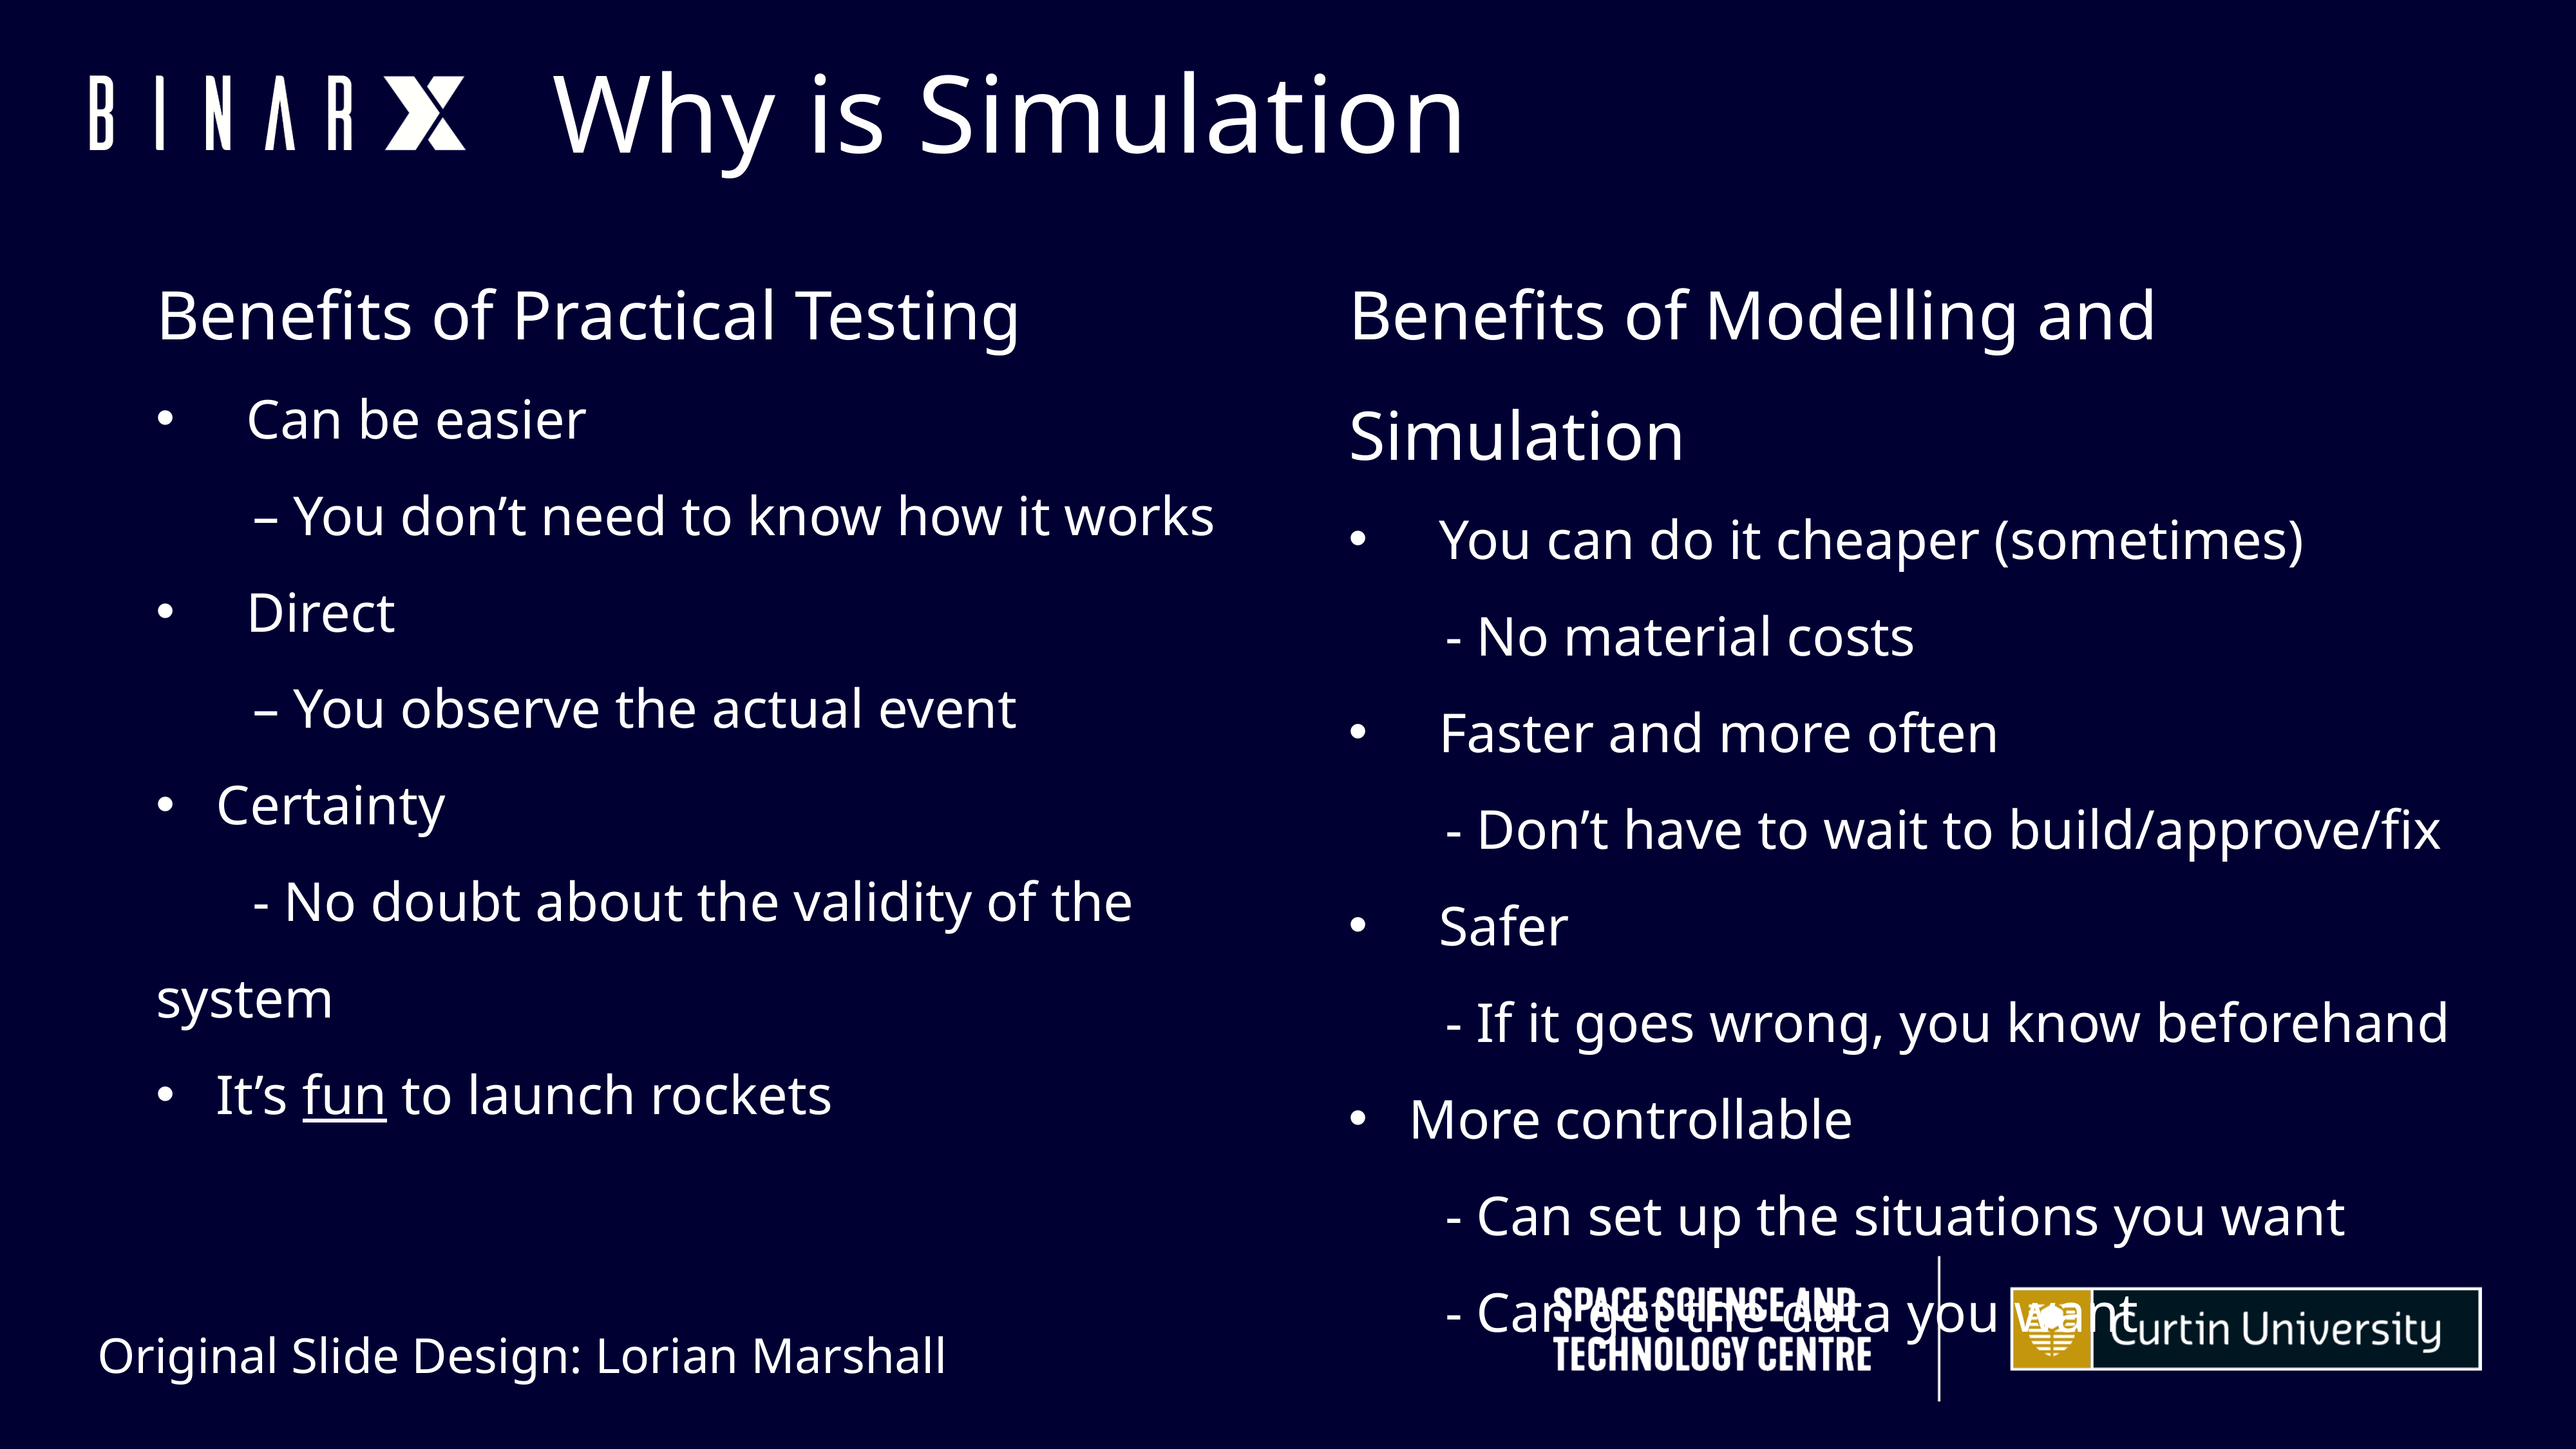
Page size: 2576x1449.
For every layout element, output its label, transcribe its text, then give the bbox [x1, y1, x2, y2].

text_box Original Slide Design: Lorian Marshall [88, 1291, 1115, 1388]
picture [1553, 1255, 2482, 1403]
text_box Benefits of Modelling and Simulation You can do it cheaper (sometimes) - No material costs Faster and more often - Don’t have to wait to build/approve/fix Safer - If it goes wrong, you know beforehand More controllable - Can set up the situations you want - Can get the data you want [1339, 227, 2481, 1348]
text_box Why is Simulation [545, 37, 2375, 227]
text_box Benefits of Practical Testing Can be easier – You don’t need to know how it works Direct – You observe the actual event Certainty - No doubt about the validity of the system It’s fun to launch rockets [146, 227, 1288, 1285]
picture [69, 60, 476, 164]
